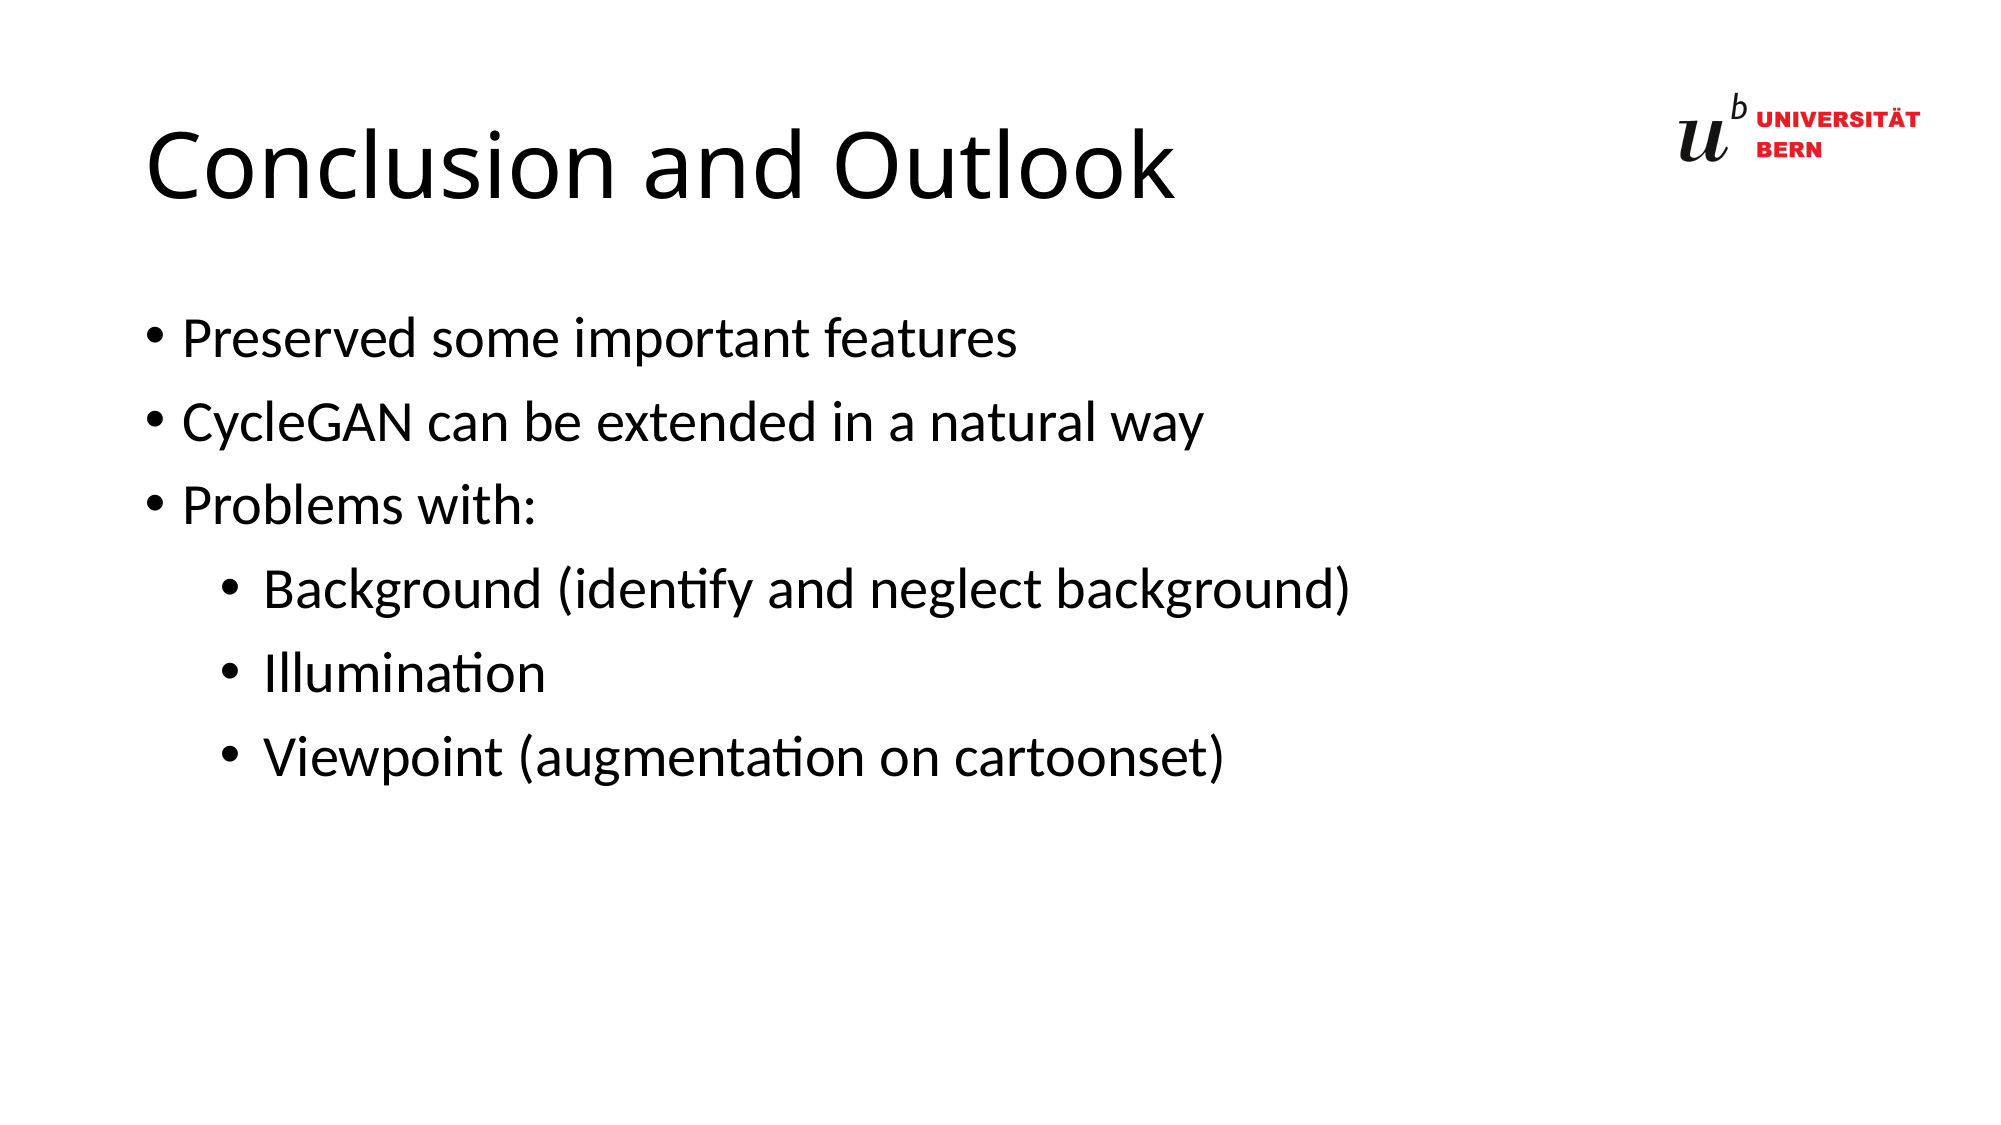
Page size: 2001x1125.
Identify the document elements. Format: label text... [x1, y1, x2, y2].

picture [1673, 85, 1926, 169]
title Conclusion and Outlook [136, 59, 1863, 278]
list Preserved some important features CycleGAN can be extended in a natural way Problems with: Background (identify and neglect background) Illumination Viewpoint (augmentation on cartoonset) [136, 298, 1863, 1014]
